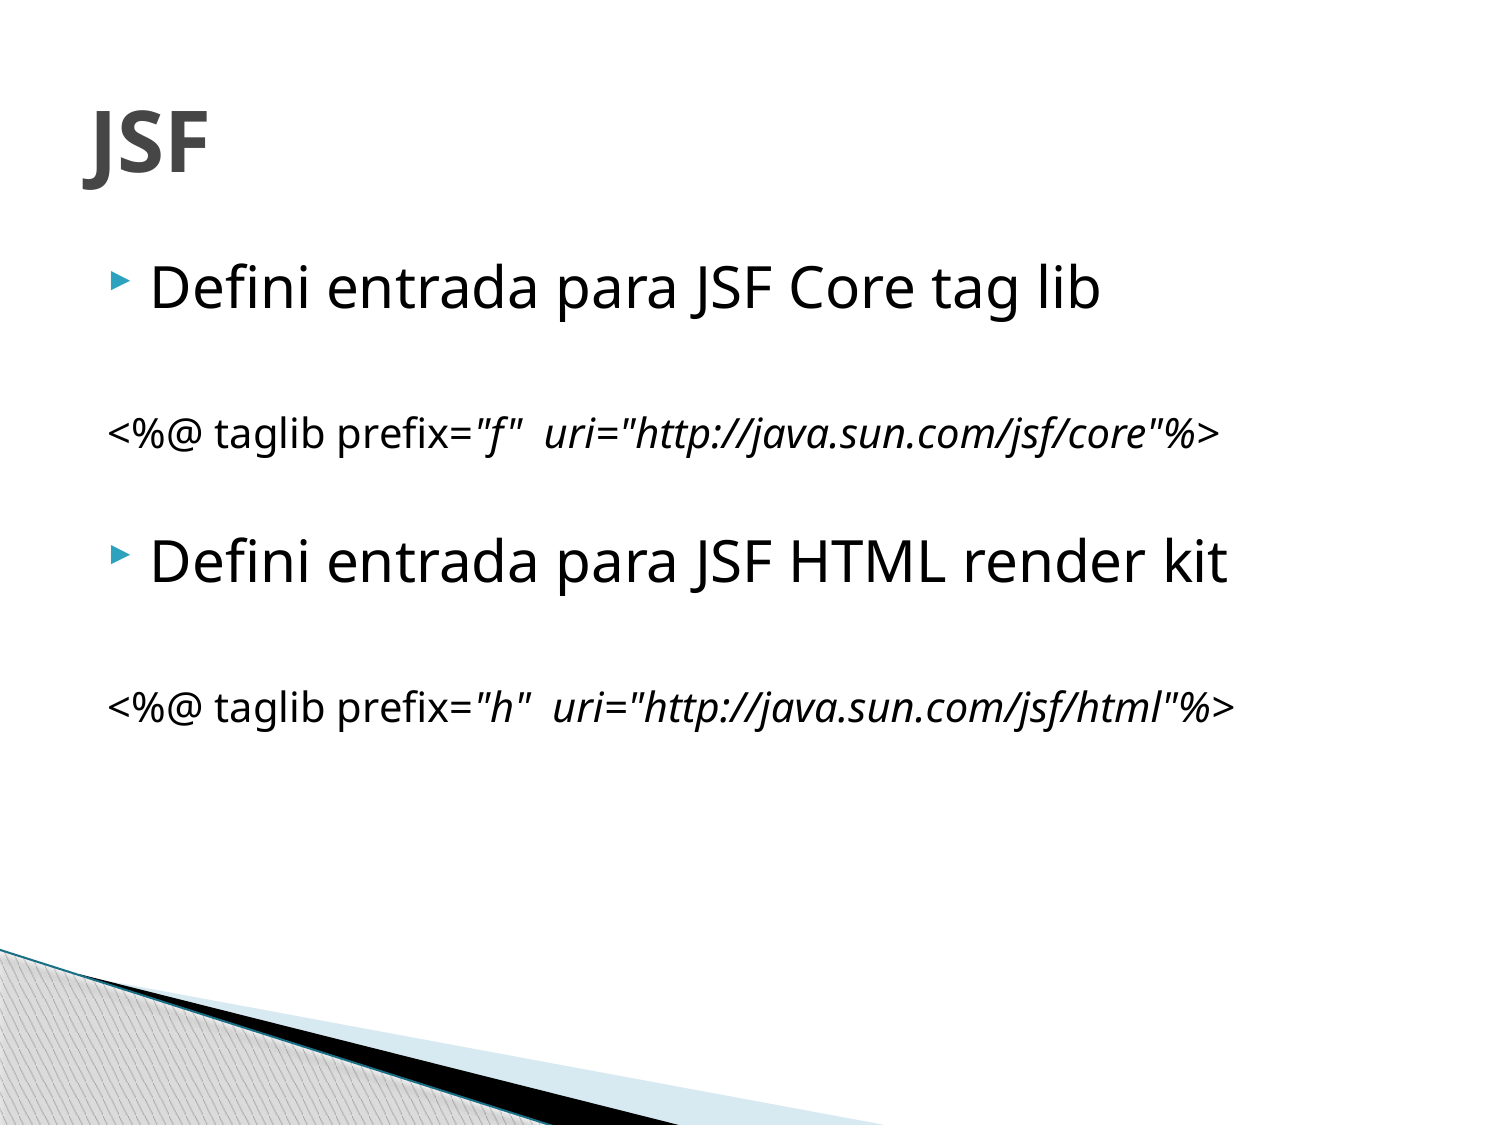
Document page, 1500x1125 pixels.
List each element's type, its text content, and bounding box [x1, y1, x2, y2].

title JSF [75, 45, 1425, 233]
list Defini entrada para JSF Core tag lib <%@ taglib prefix="f" uri="http://java.sun.com/jsf/core"%> Defini entrada para JSF HTML render kit <%@ taglib prefix="h" uri="http://java.sun.com/jsf/html"%> [75, 243, 1425, 986]
